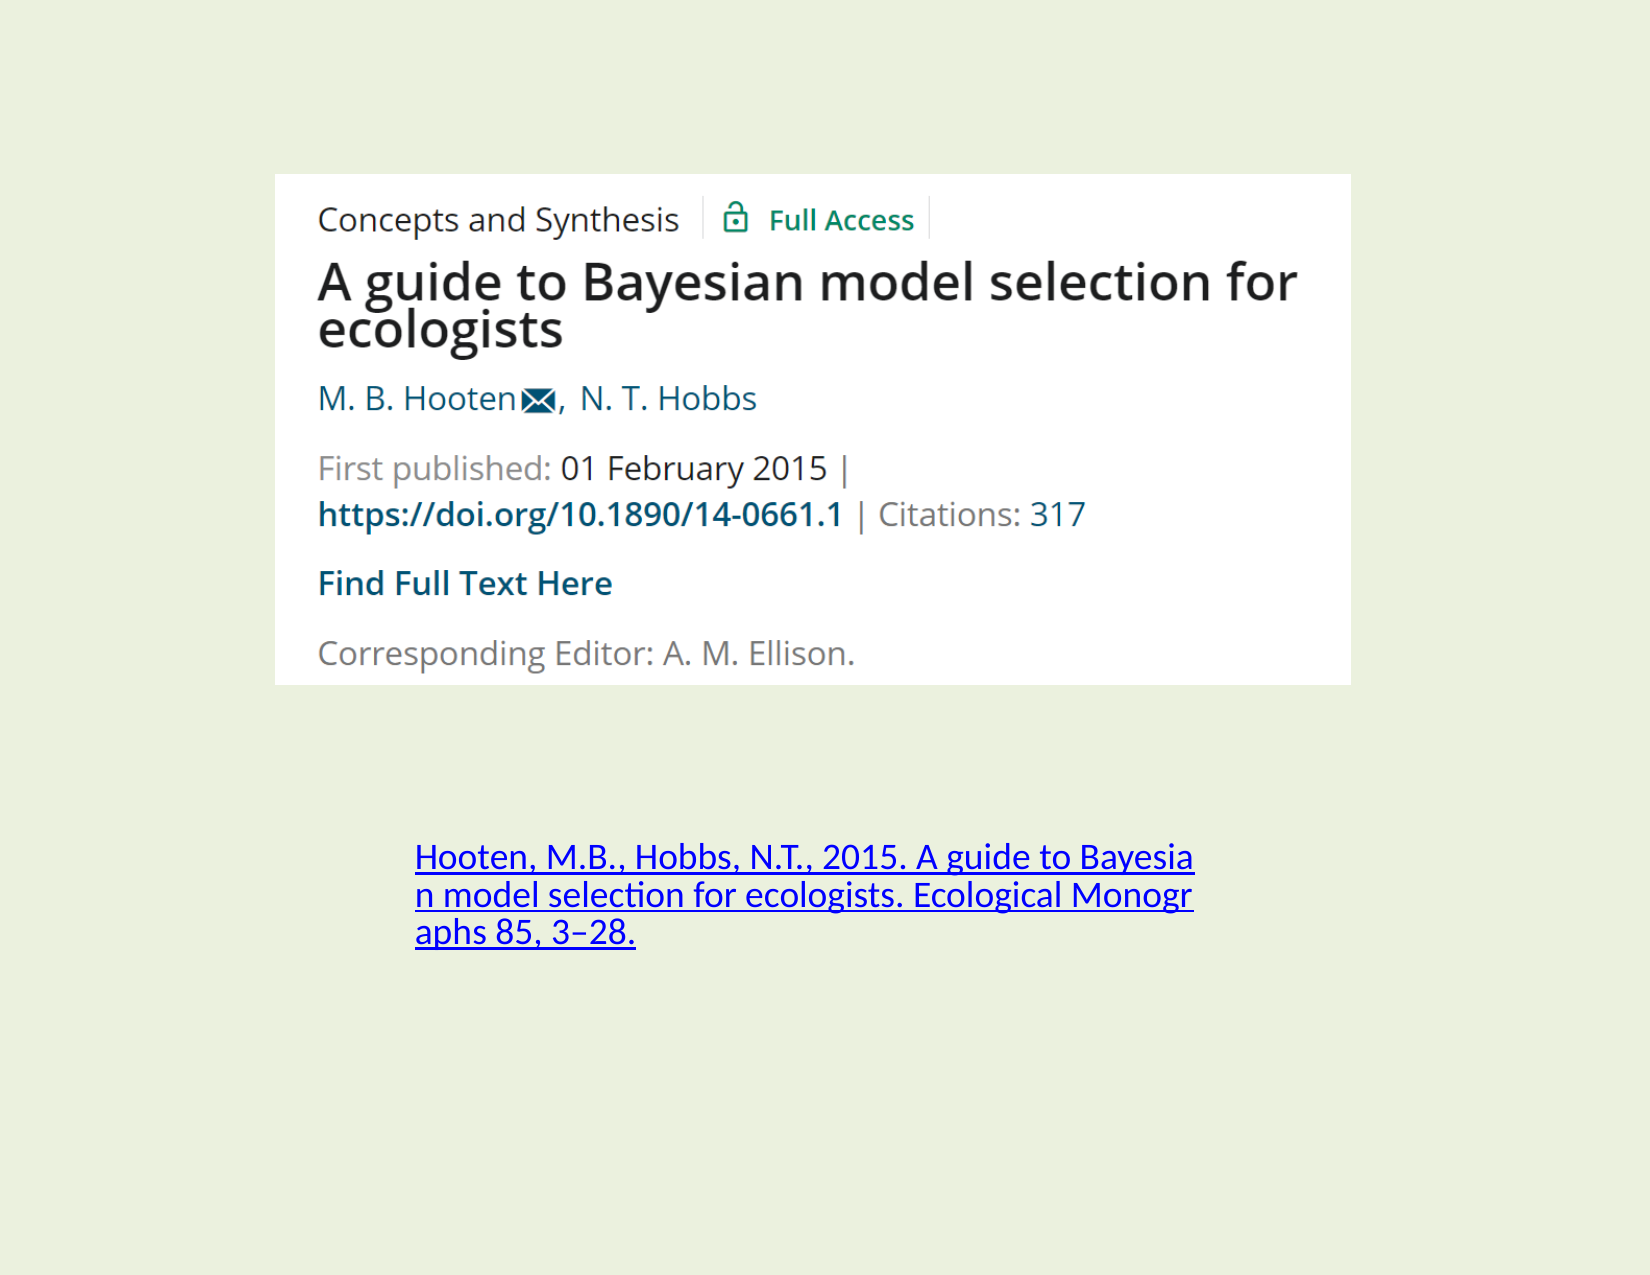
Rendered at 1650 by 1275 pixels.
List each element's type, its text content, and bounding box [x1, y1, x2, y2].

text_box Hooten, M.B., Hobbs, N.T., 2015. A guide to Bayesian model selection for ecologists. Ecological Monographs 85, 3–28. [399, 824, 1225, 885]
picture [274, 174, 1351, 685]
